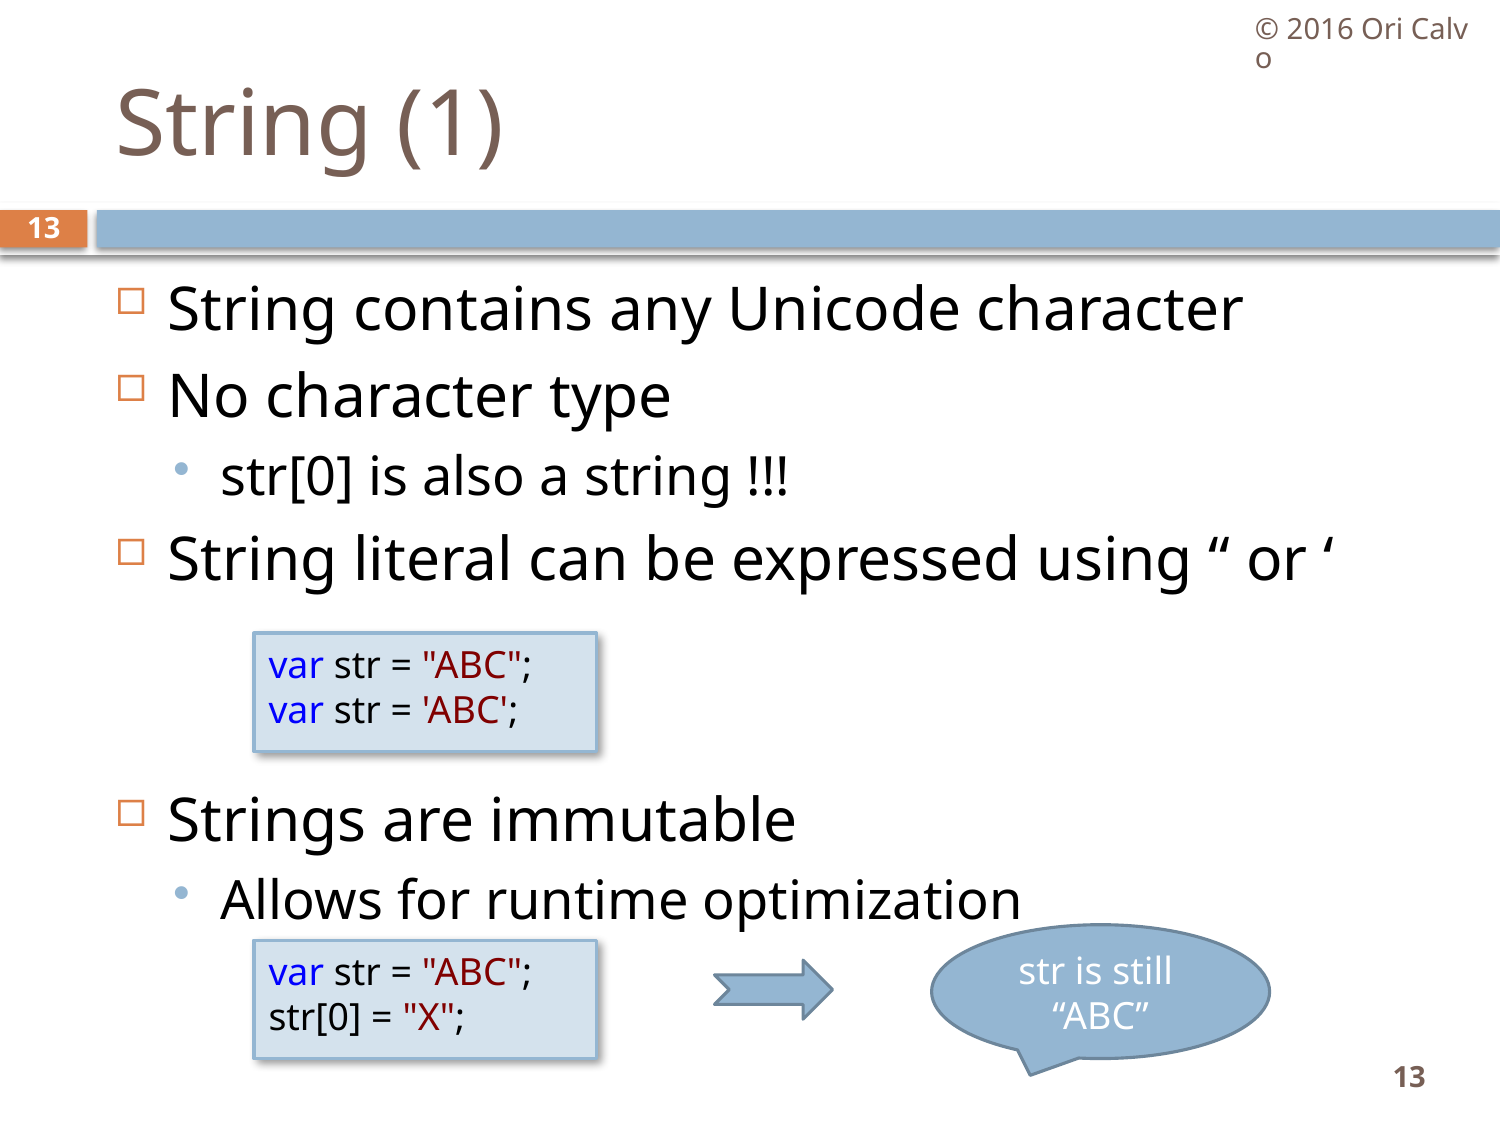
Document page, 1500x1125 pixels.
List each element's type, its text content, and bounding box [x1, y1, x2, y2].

text_box str is still “ABC” [930, 923, 1272, 1077]
list String contains any Unicode character No character type str[0] is also a string !!! String literal can be expressed using “ or ‘ Strings are immutable Allows for runtime optimization [100, 262, 1438, 1000]
text_box var str = "ABC"; var str = 'ABC'; [253, 633, 597, 752]
slide_number 13 [0, 208, 88, 249]
text_box var str = "ABC"; str[0] = "X"; [253, 940, 597, 1059]
text_box [713, 958, 834, 1021]
title String (1) [100, 37, 1438, 200]
footer © 2016 Ori Calvo [1240, 0, 1500, 60]
